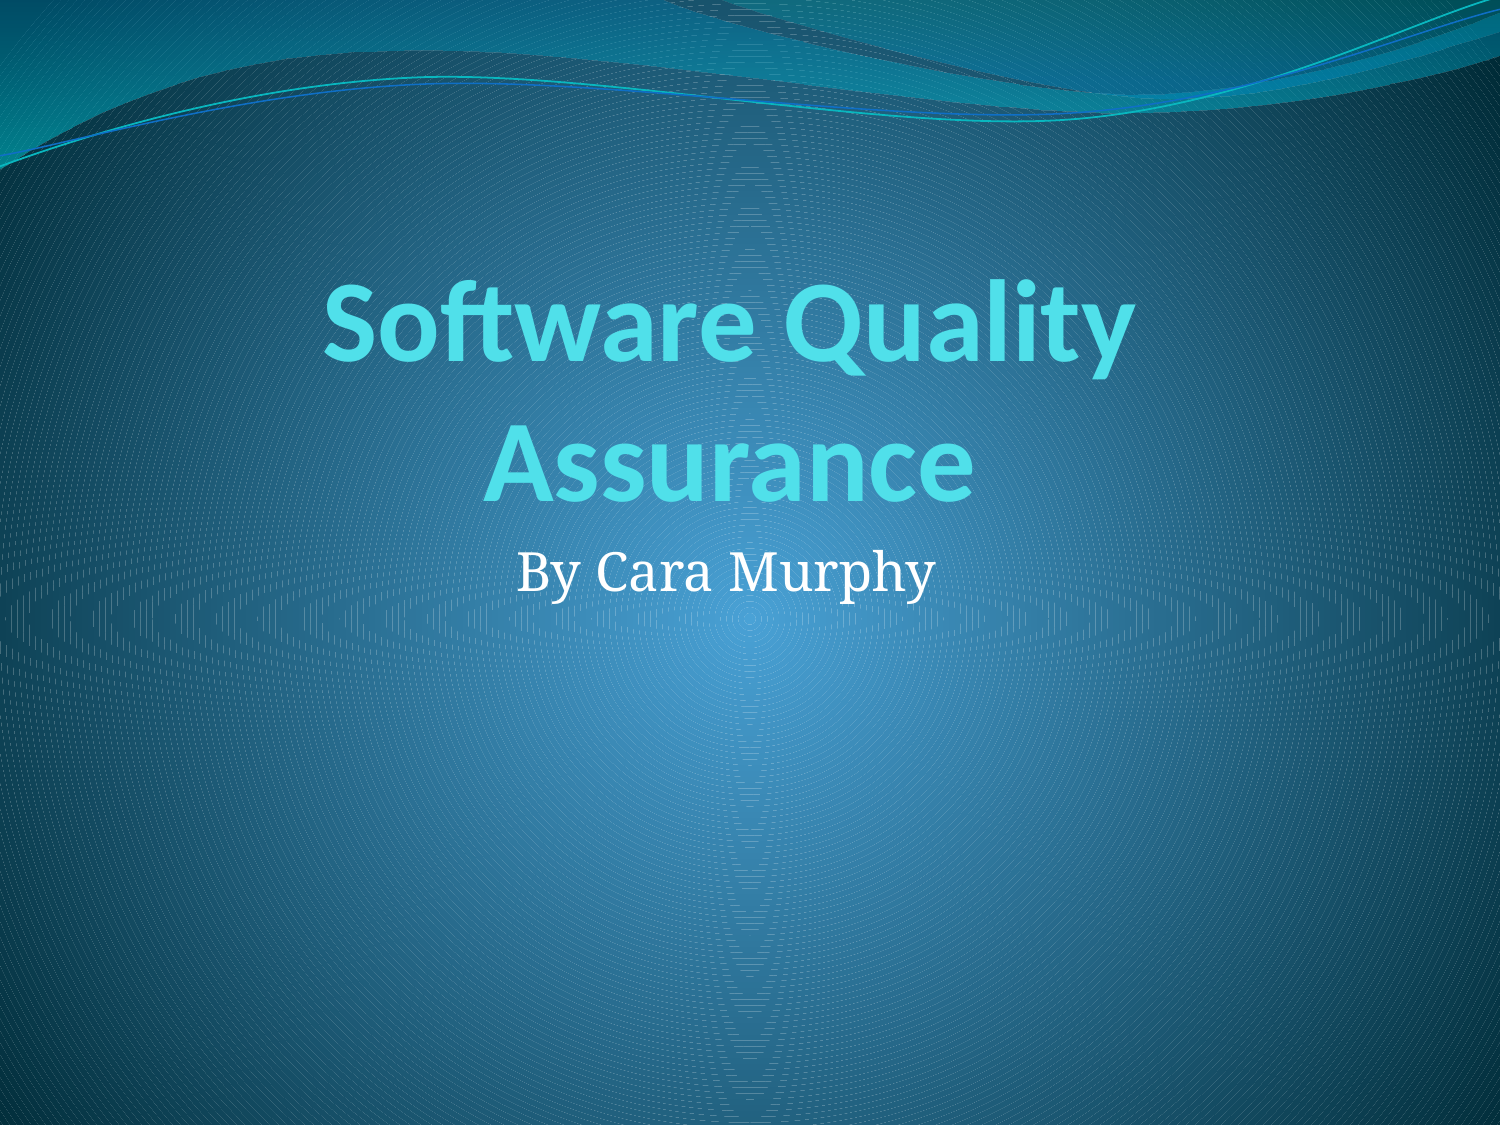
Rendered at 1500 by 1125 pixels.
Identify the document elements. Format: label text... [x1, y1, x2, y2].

subtitle By Cara Murphy [87, 529, 1376, 818]
title Software Quality Assurance [87, 224, 1376, 525]
